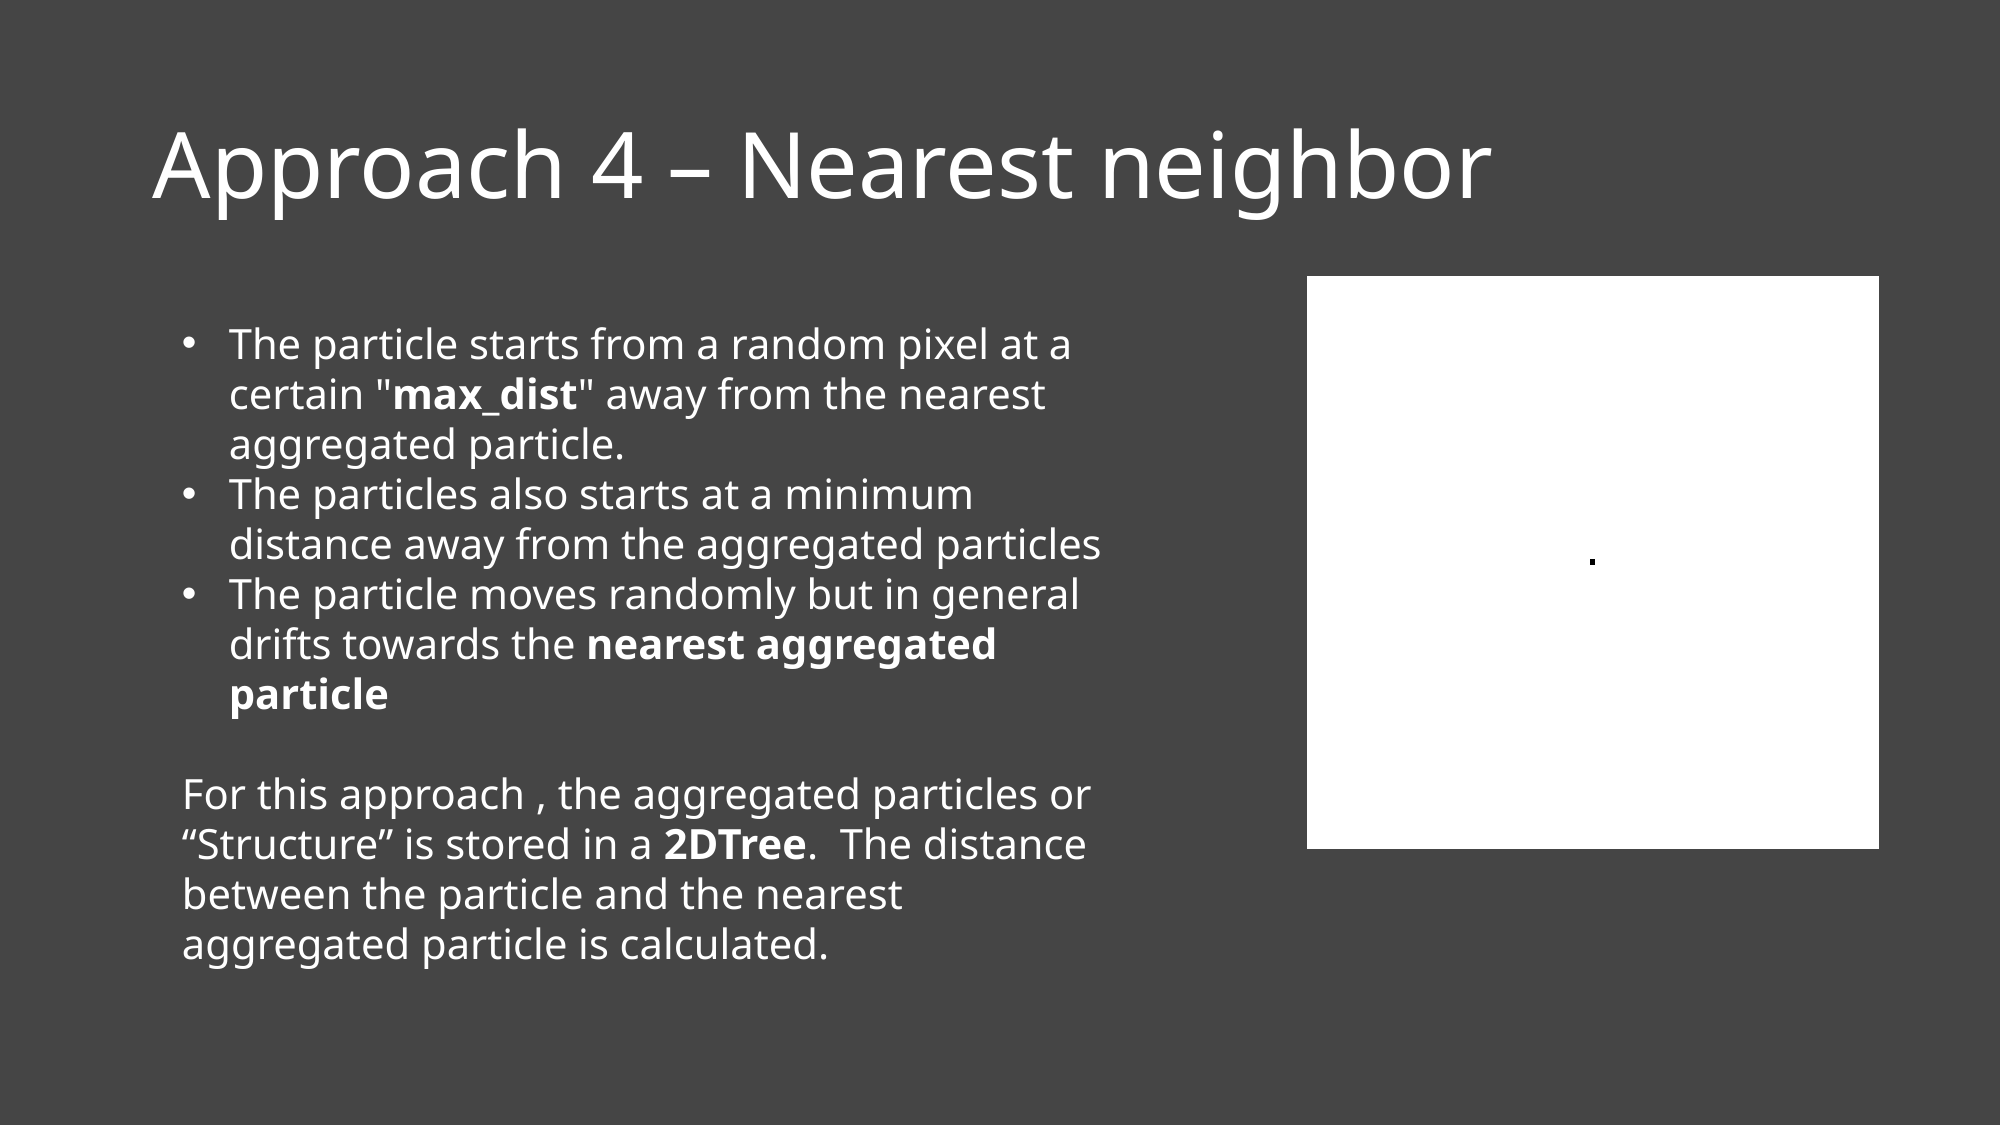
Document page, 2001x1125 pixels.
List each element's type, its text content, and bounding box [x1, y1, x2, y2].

text_box The particle starts from a random pixel at a certain "max_dist" away from the nearest aggregated particle. The particles also starts at a minimum distance away from the aggregated particles The particle moves randomly but in general drifts towards the nearest aggregated particle For this approach , the aggregated particles or “Structure” is stored in a 2DTree. The distance between the particle and the nearest aggregated particle is calculated. [167, 310, 1154, 976]
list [1307, 276, 1879, 849]
title Approach 4 – Nearest neighbor [137, 59, 1863, 278]
